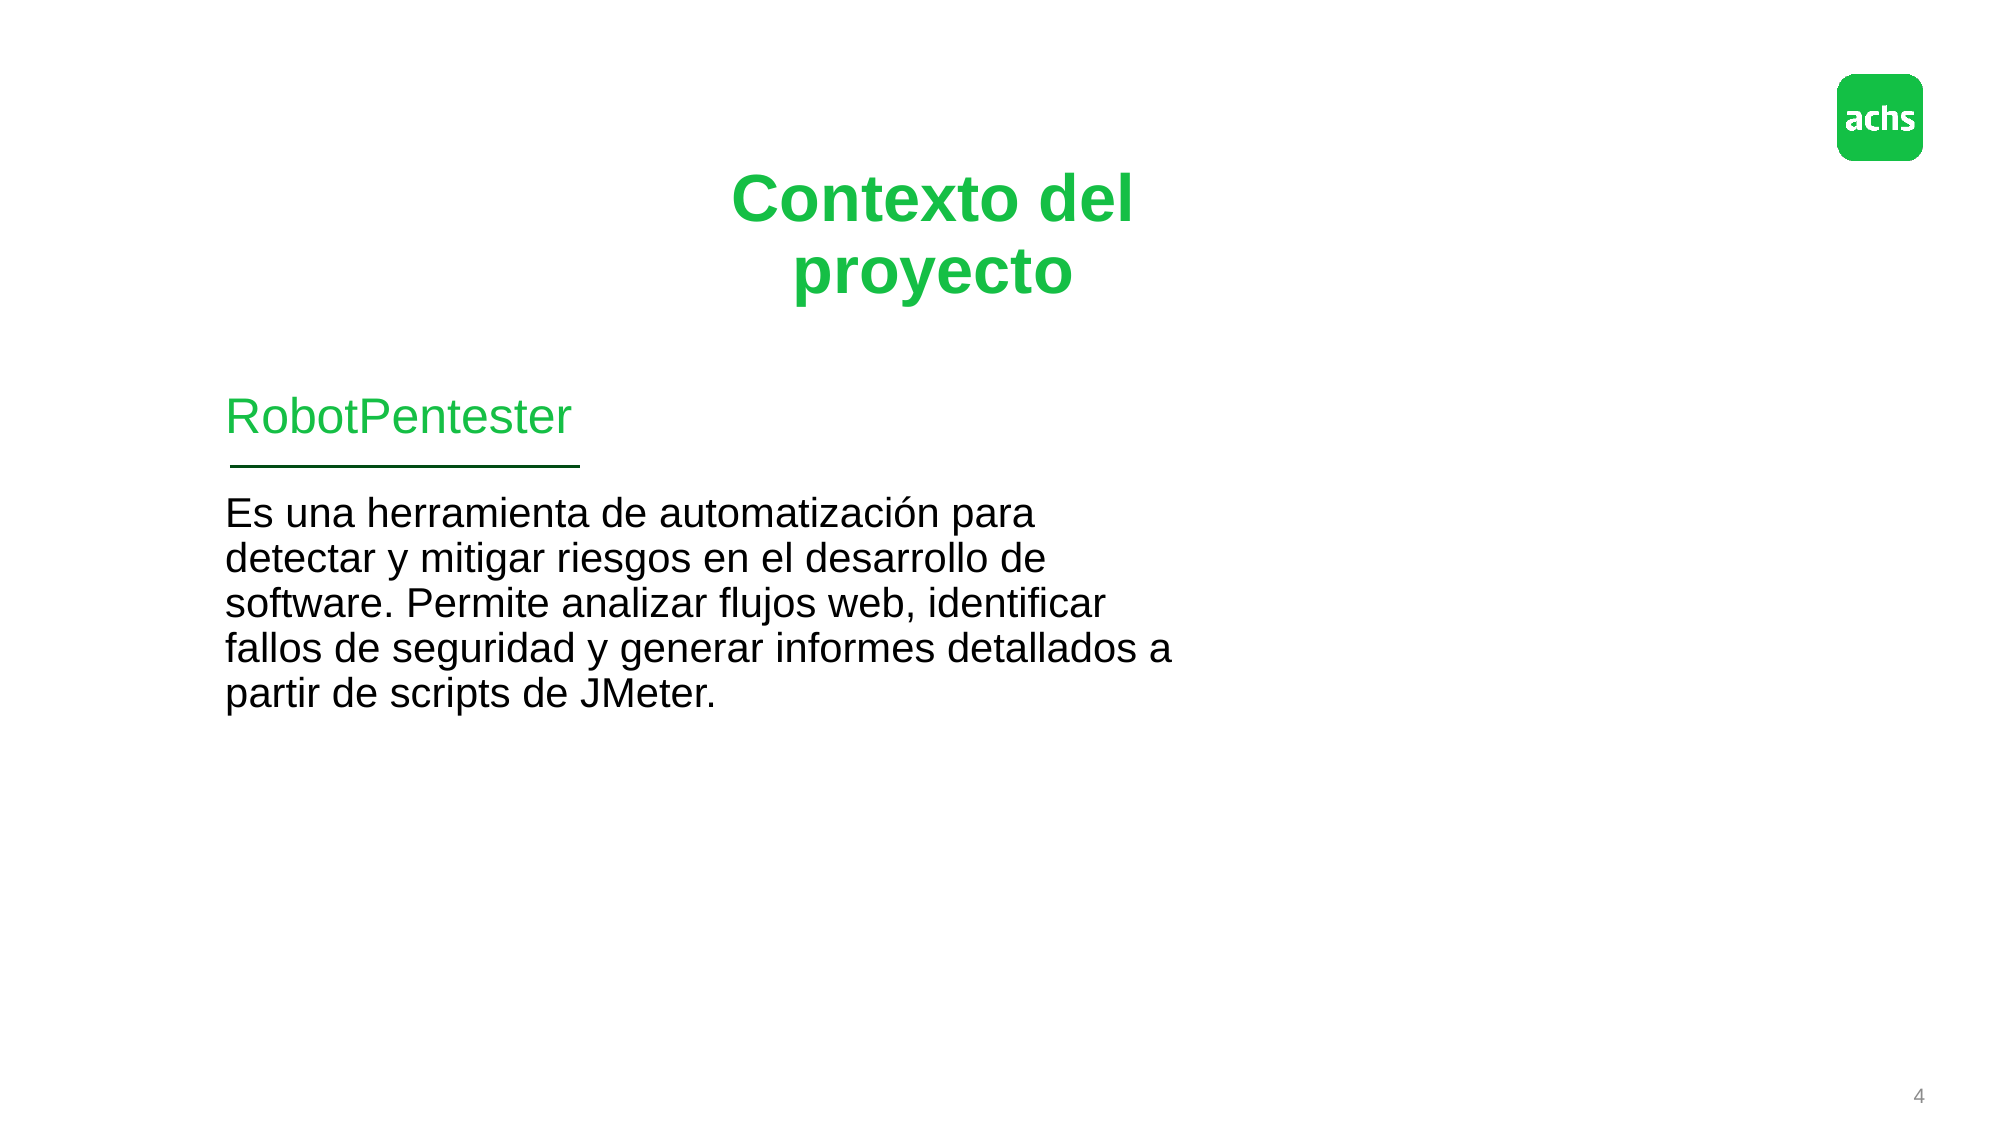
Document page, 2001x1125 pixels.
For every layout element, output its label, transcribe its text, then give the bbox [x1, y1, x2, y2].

text_box Contexto del proyecto [710, 156, 1156, 316]
slide_number 4 [1622, 1085, 1925, 1125]
picture [1837, 74, 1923, 161]
text_box RobotPentester Es una herramienta de automatización para detectar y mitigar riesgos en el desarrollo de software. Permite analizar flujos web, identificar fallos de seguridad y generar informes detallados a partir de scripts de JMeter. [210, 382, 1211, 724]
